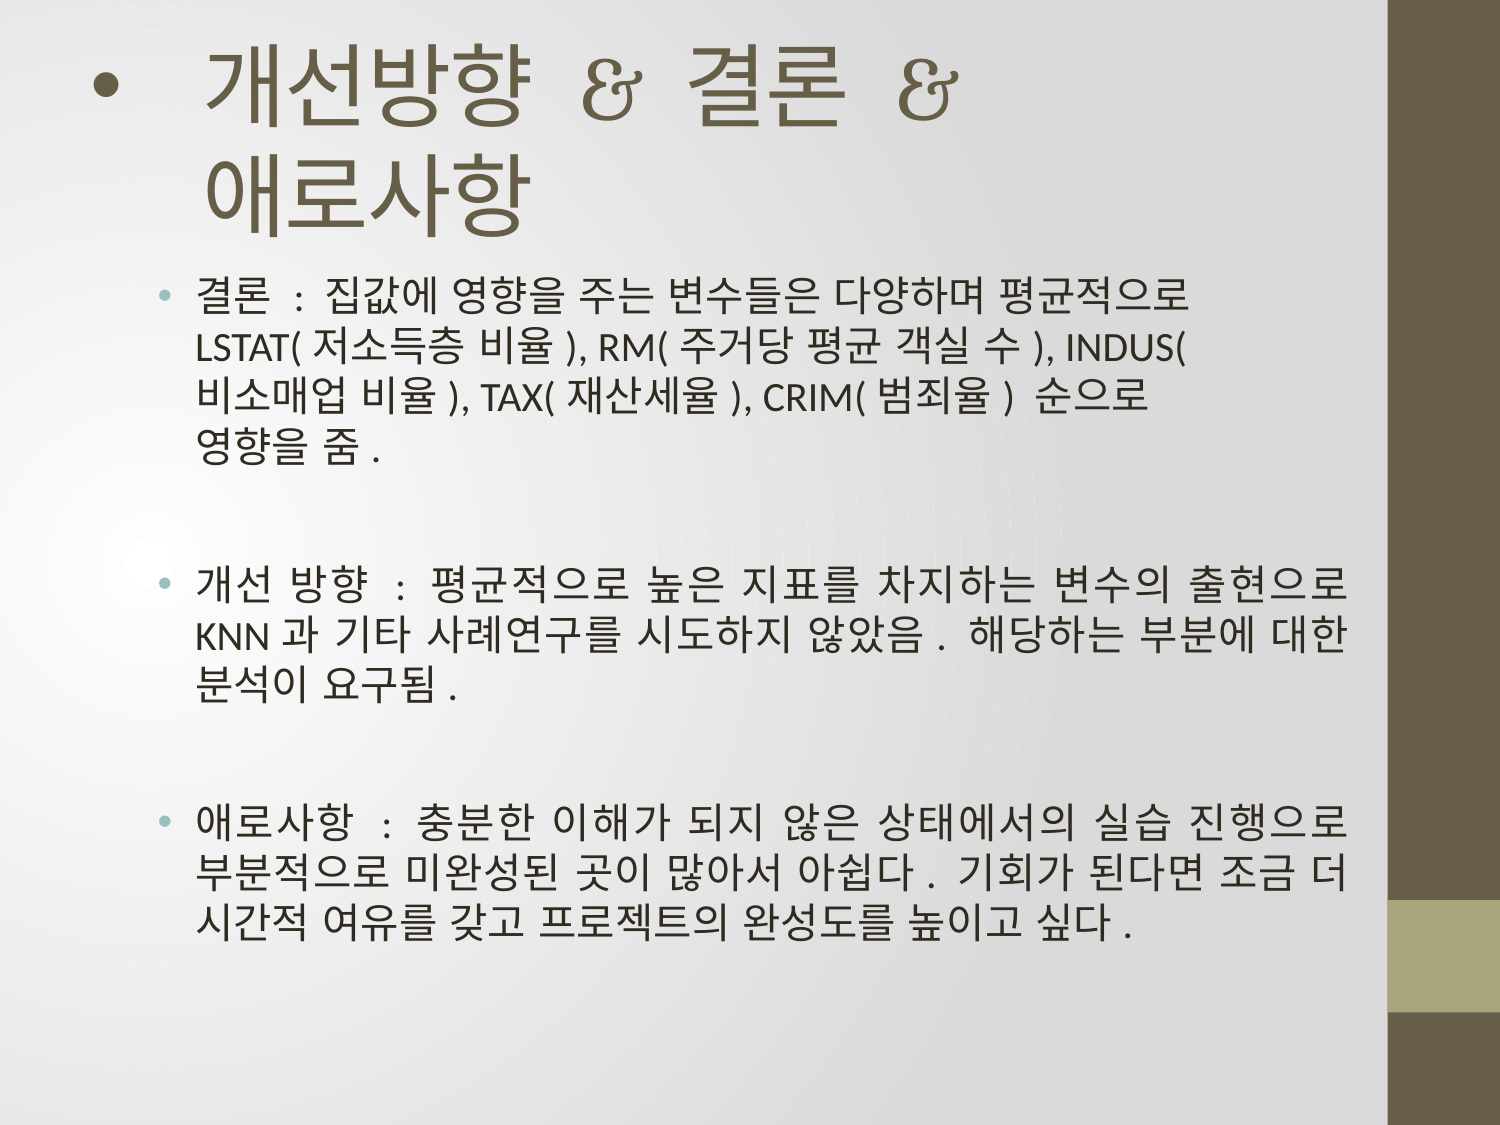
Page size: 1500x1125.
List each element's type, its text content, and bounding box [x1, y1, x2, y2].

title 개선방향 & 결론 & 애로사항 [75, 45, 1325, 233]
list 결론 : 집값에 영향을 주는 변수들은 다양하며 평균적으로 LSTAT(저소득층 비율), RM(주거당 평균 객실 수), INDUS(비소매업 비율), TAX(재산세율), CRIM(범죄율) 순으로 영향을 줌. 개선 방향 : 평균적으로 높은 지표를 차지하는 변수의 출현으로 KNN과 기타 사례연구를 시도하지 않았음. 해당하는 부분에 대한 분석이 요구됨. 애로사항 : 충분한 이해가 되지 않은 상태에서의 실습 진행으로 부분적으로 미완성된 곳이 많아서 아쉽다. 기회가 된다면 조금 더 시간적 여유를 갖고 프로젝트의 완성도를 높이고 싶다. [75, 262, 1365, 1106]
